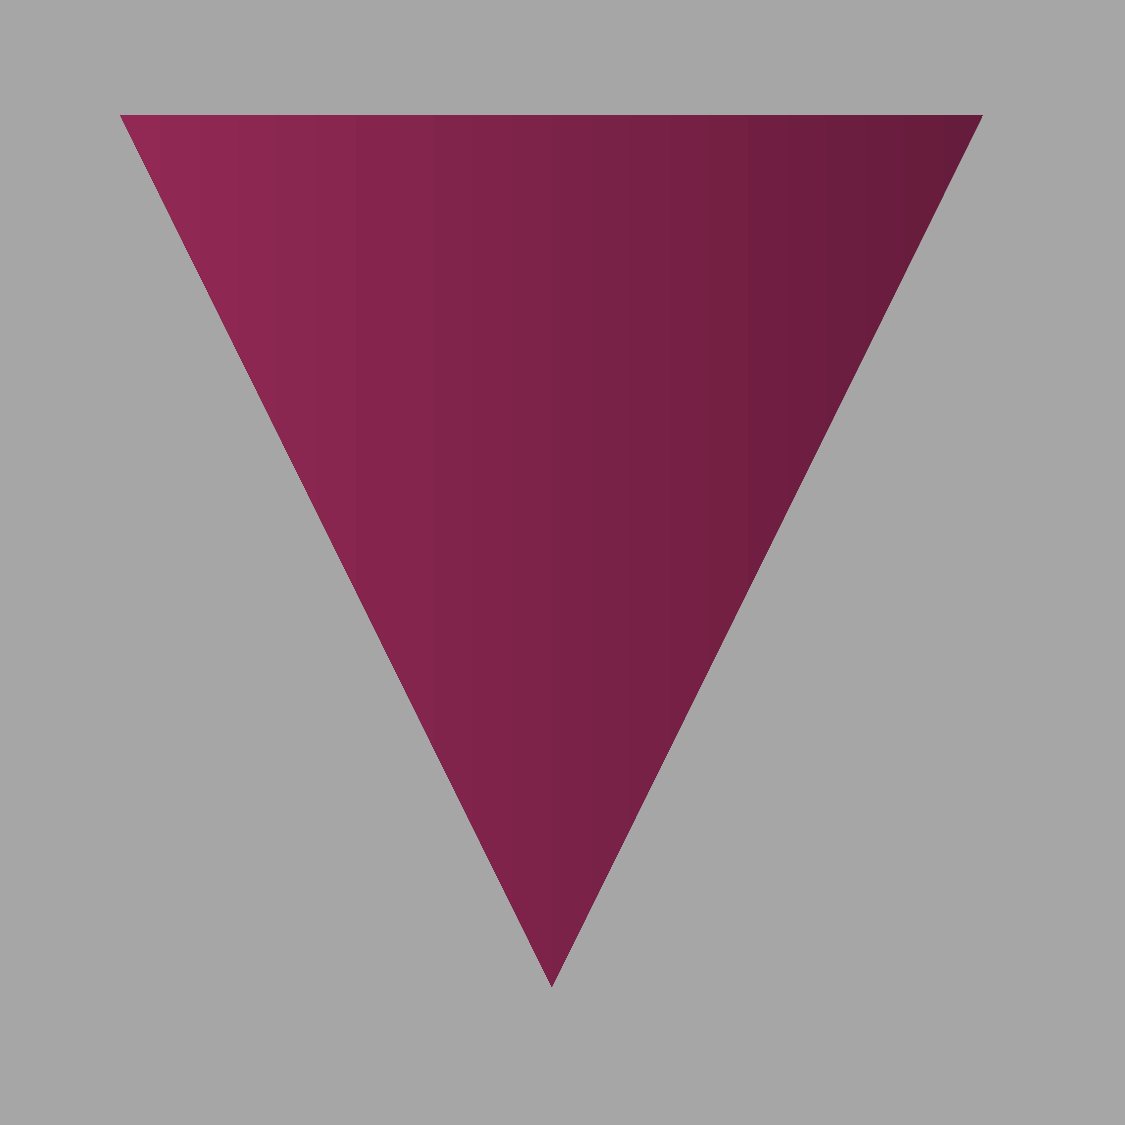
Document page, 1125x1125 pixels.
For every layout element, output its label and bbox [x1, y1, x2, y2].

text_box [119, 114, 984, 988]
